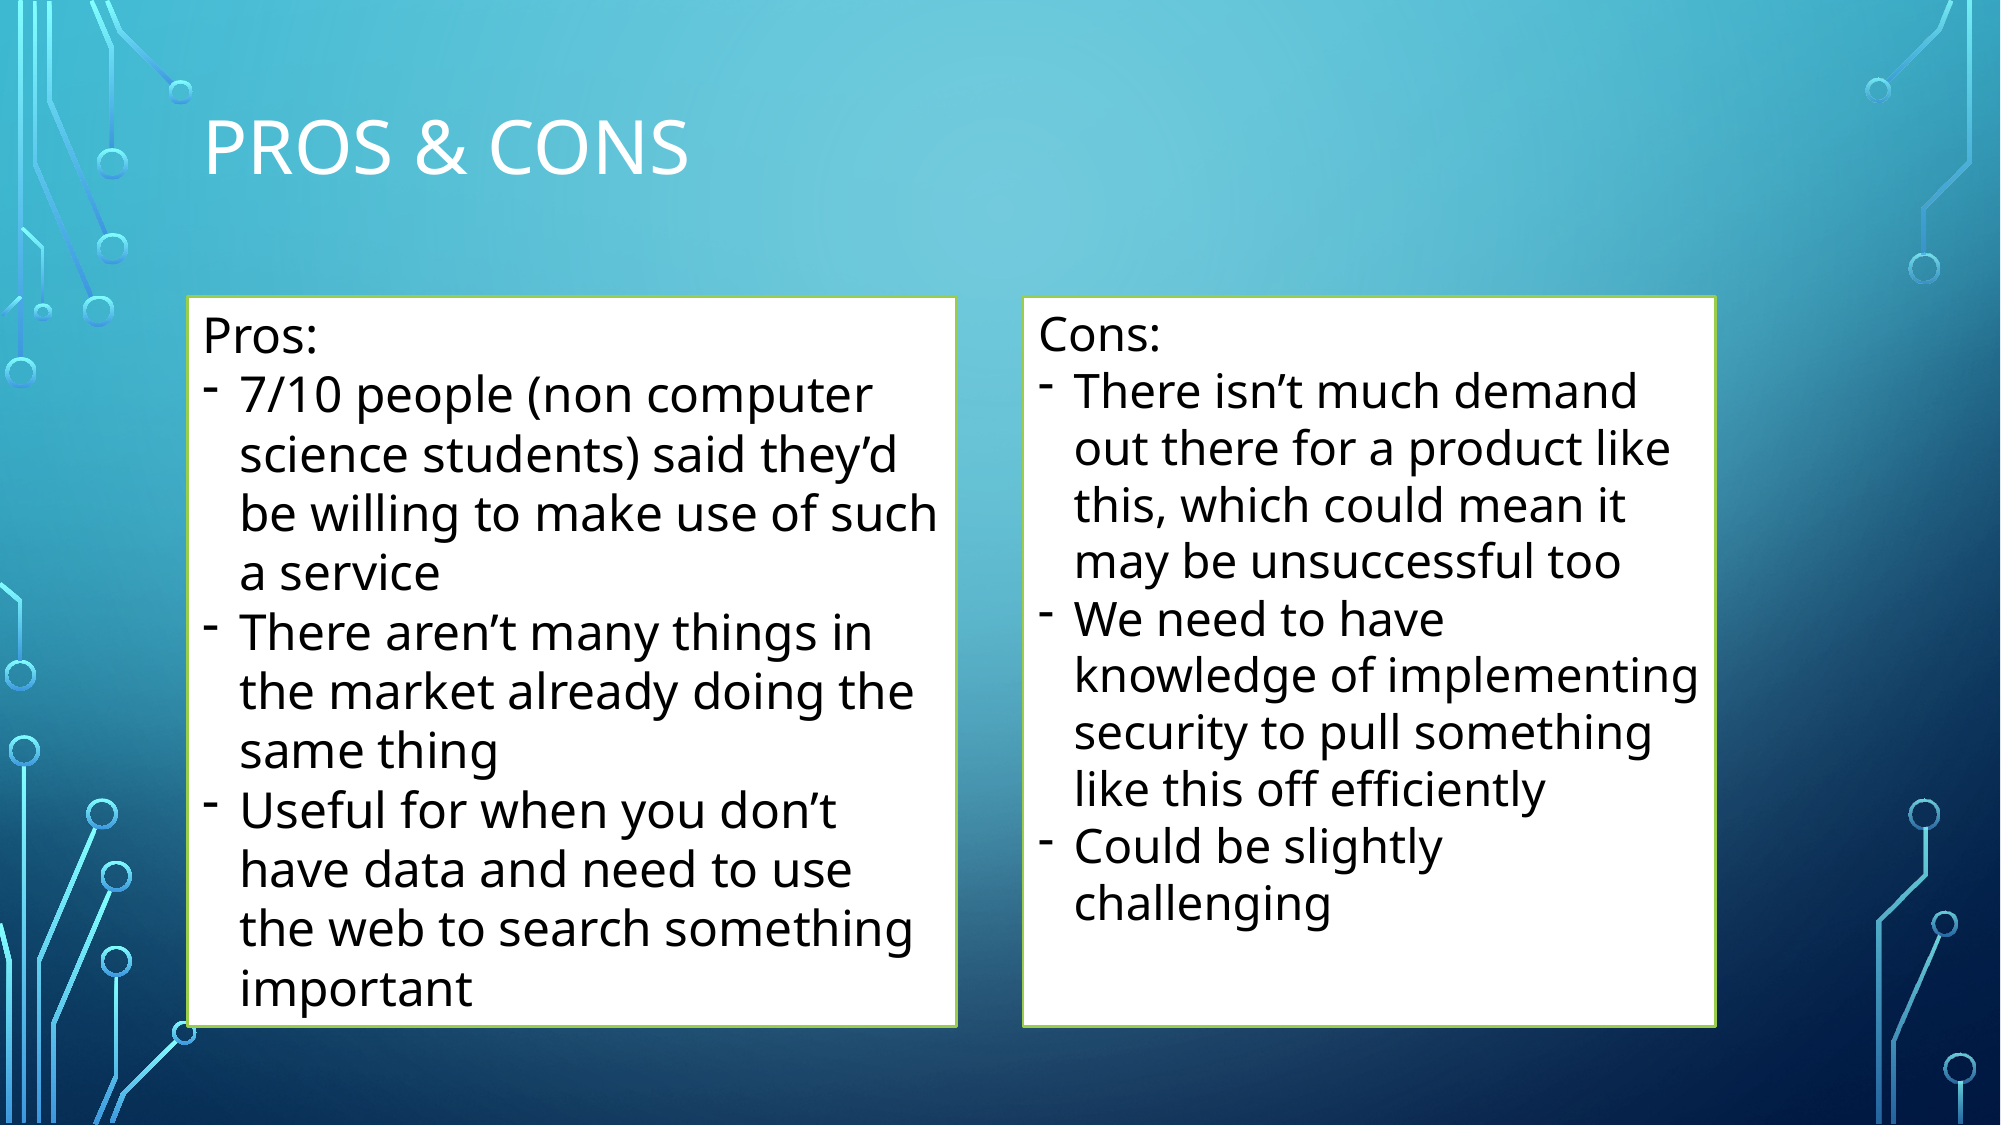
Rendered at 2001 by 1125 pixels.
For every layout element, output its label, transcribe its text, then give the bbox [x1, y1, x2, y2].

list Pros: 7/10 people (non computer science students) said they’d be willing to make use of such a service There aren’t many things in the market already doing the same thing Useful for when you don’t have data and need to use the web to search something important [186, 295, 958, 1028]
title PROS & CONS [187, 101, 1432, 200]
text_box Cons: There isn’t much demand out there for a product like this, which could mean it may be unsuccessful too We need to have knowledge of implementing security to pull something like this off efficiently Could be slightly challenging [1022, 295, 1717, 1028]
